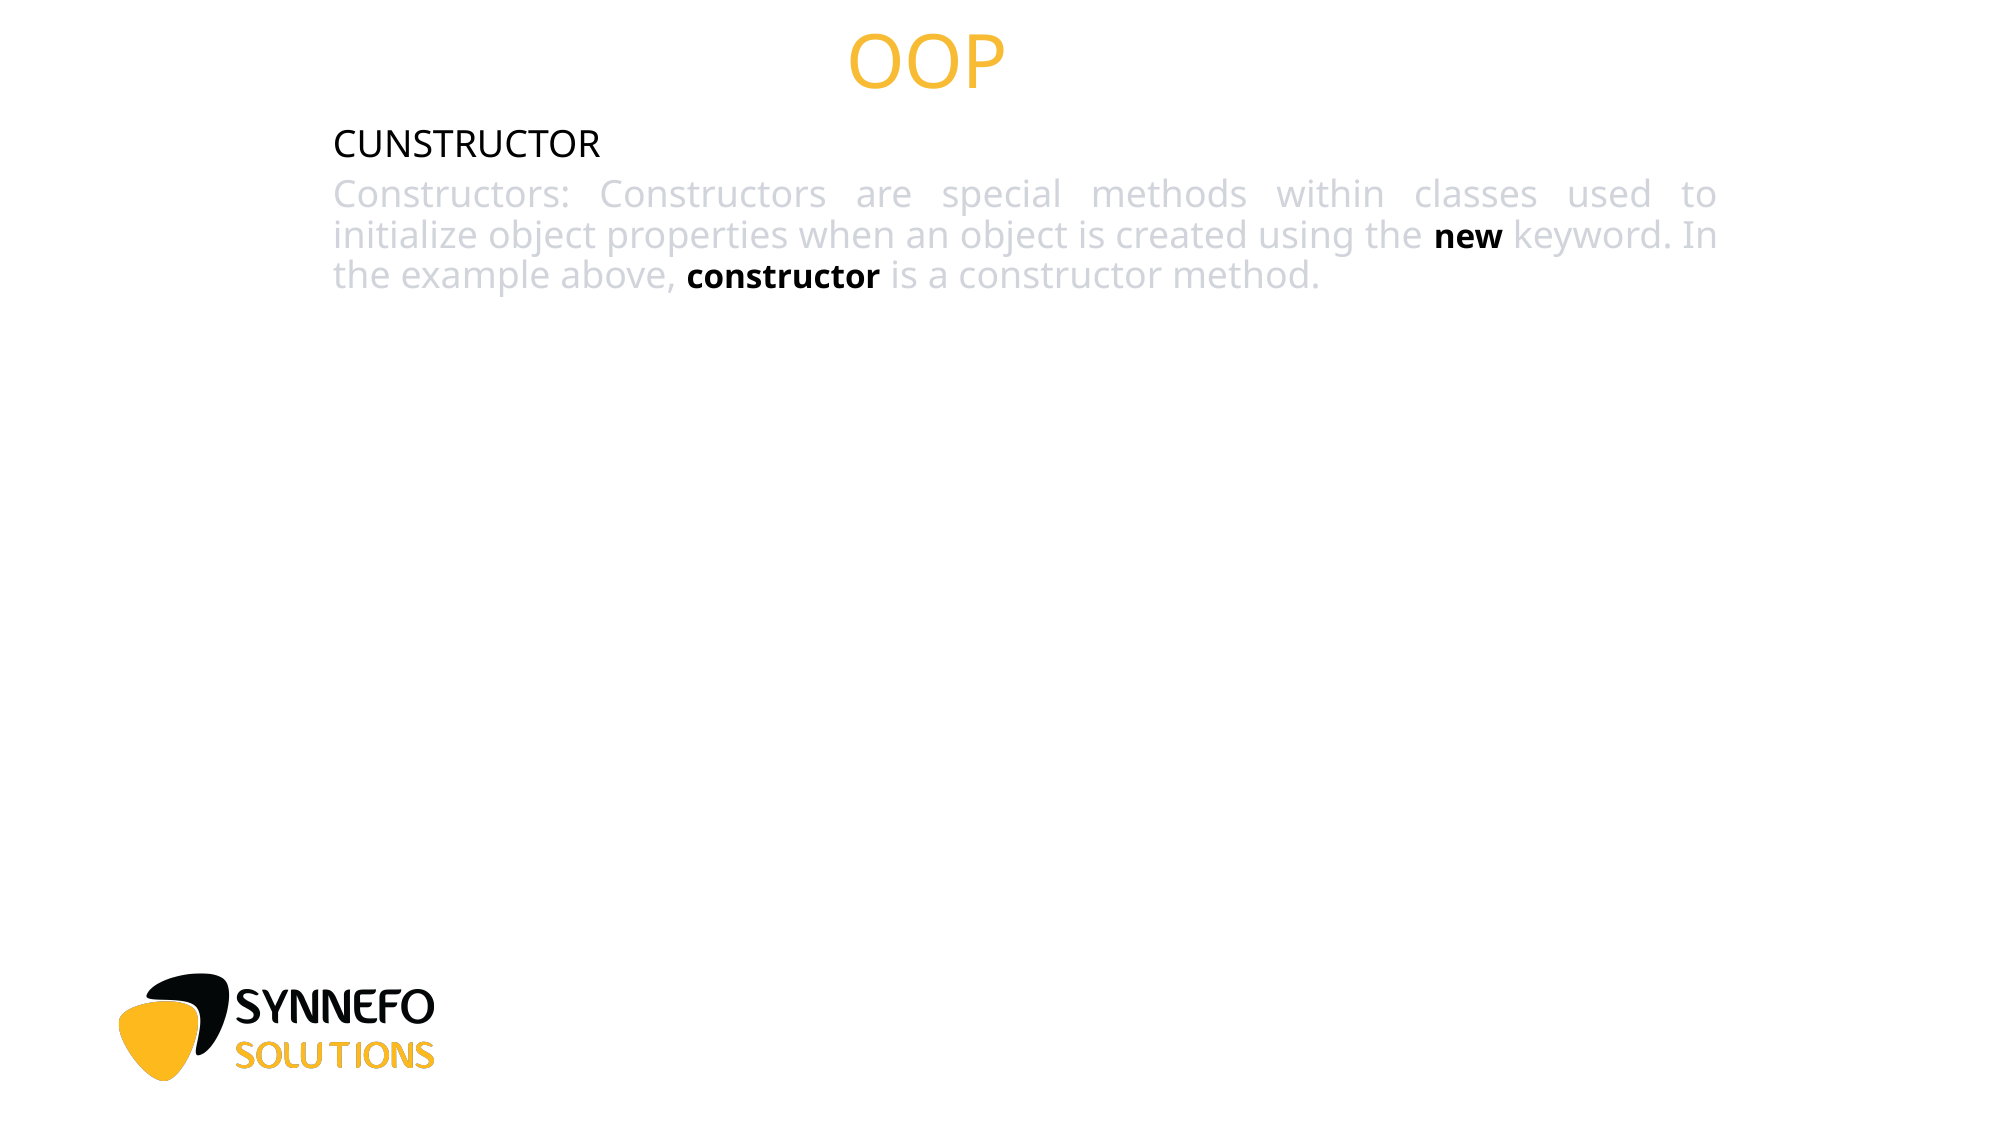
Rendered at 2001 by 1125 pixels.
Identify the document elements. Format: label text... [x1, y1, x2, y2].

text_box OOP [79, 4, 1775, 118]
picture [114, 966, 473, 1083]
text_box CUNSTRUCTOR Constructors: Constructors are special methods within classes used to initialize object properties when an object is created using the new keyword. In the example above, constructor is a constructor method. [168, 117, 1734, 950]
